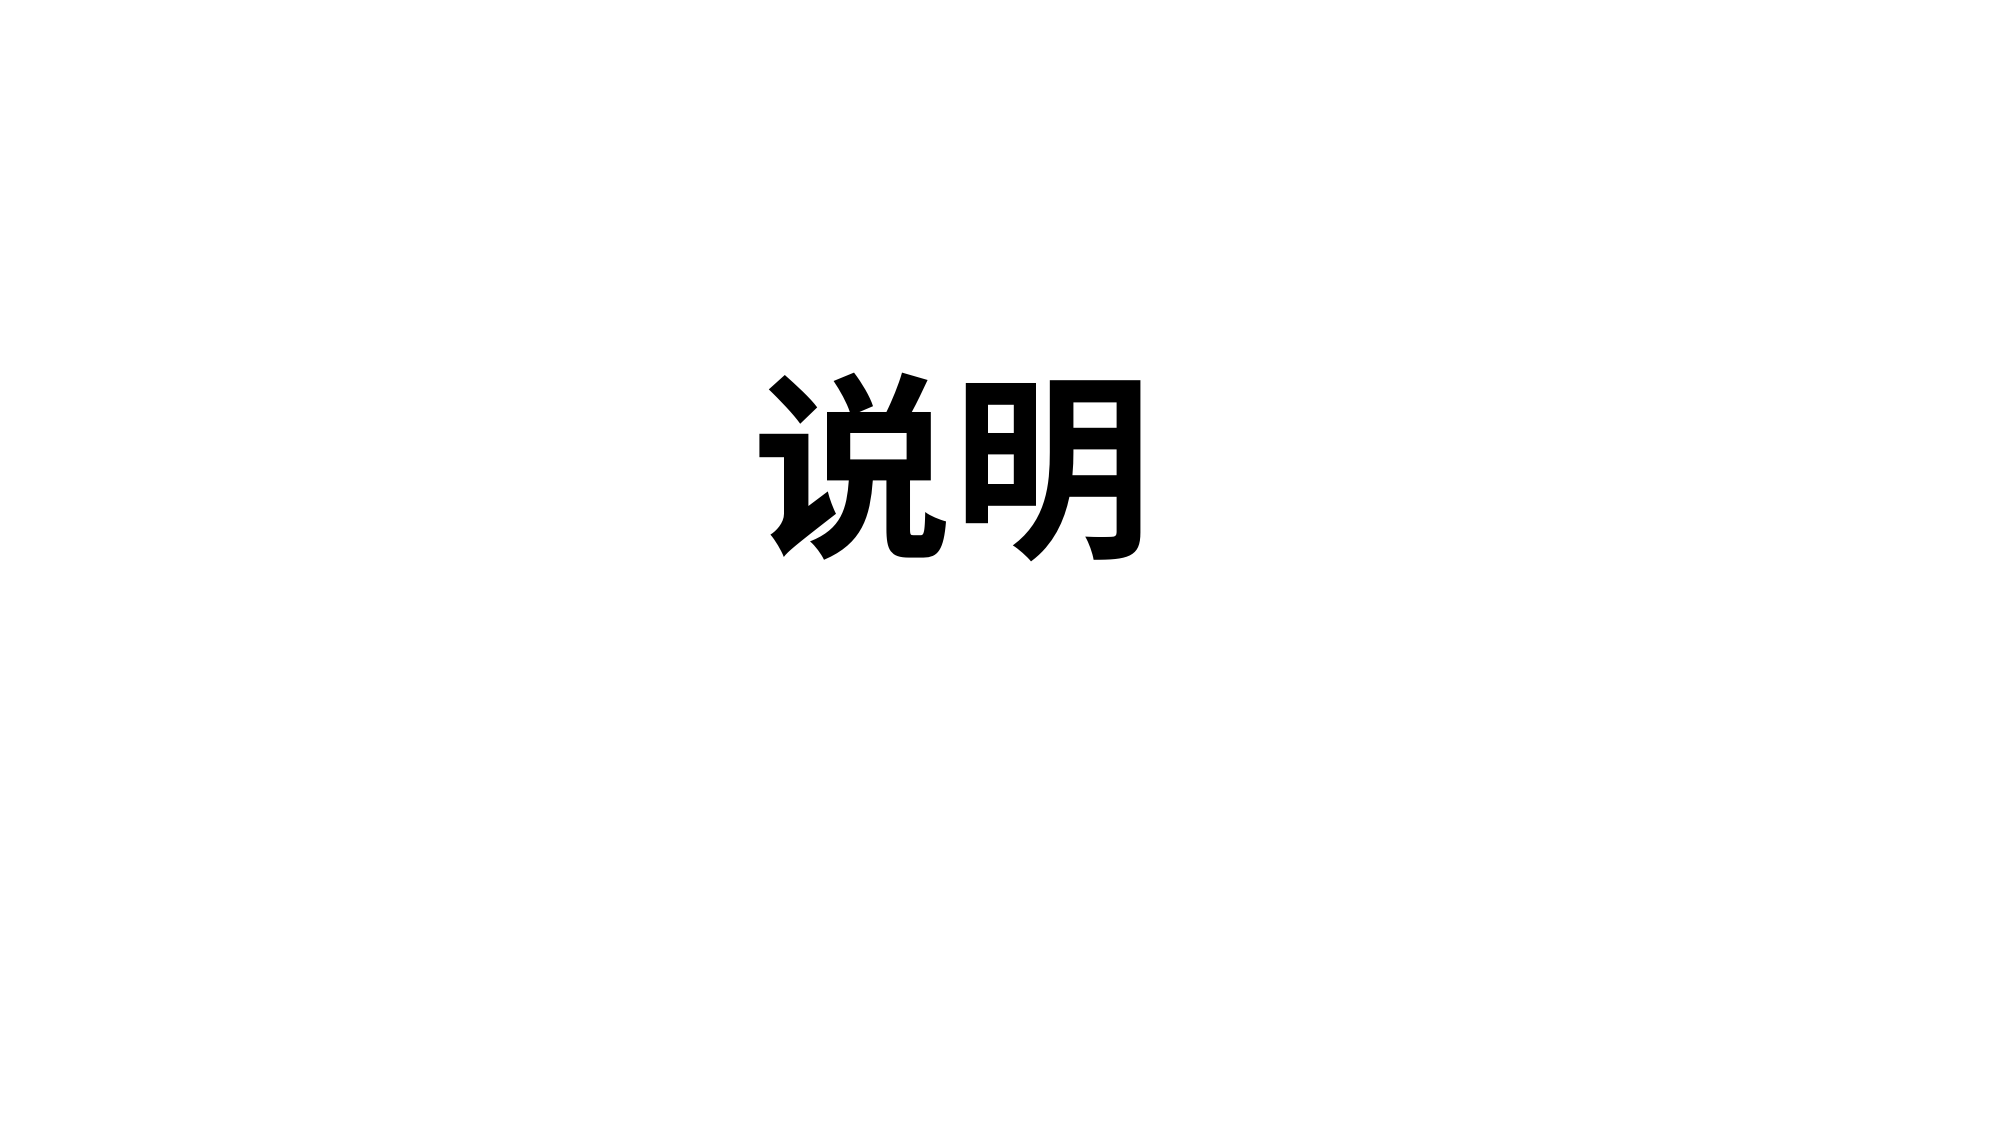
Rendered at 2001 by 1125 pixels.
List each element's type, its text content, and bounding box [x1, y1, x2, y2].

title 说明 [137, 59, 1863, 896]
